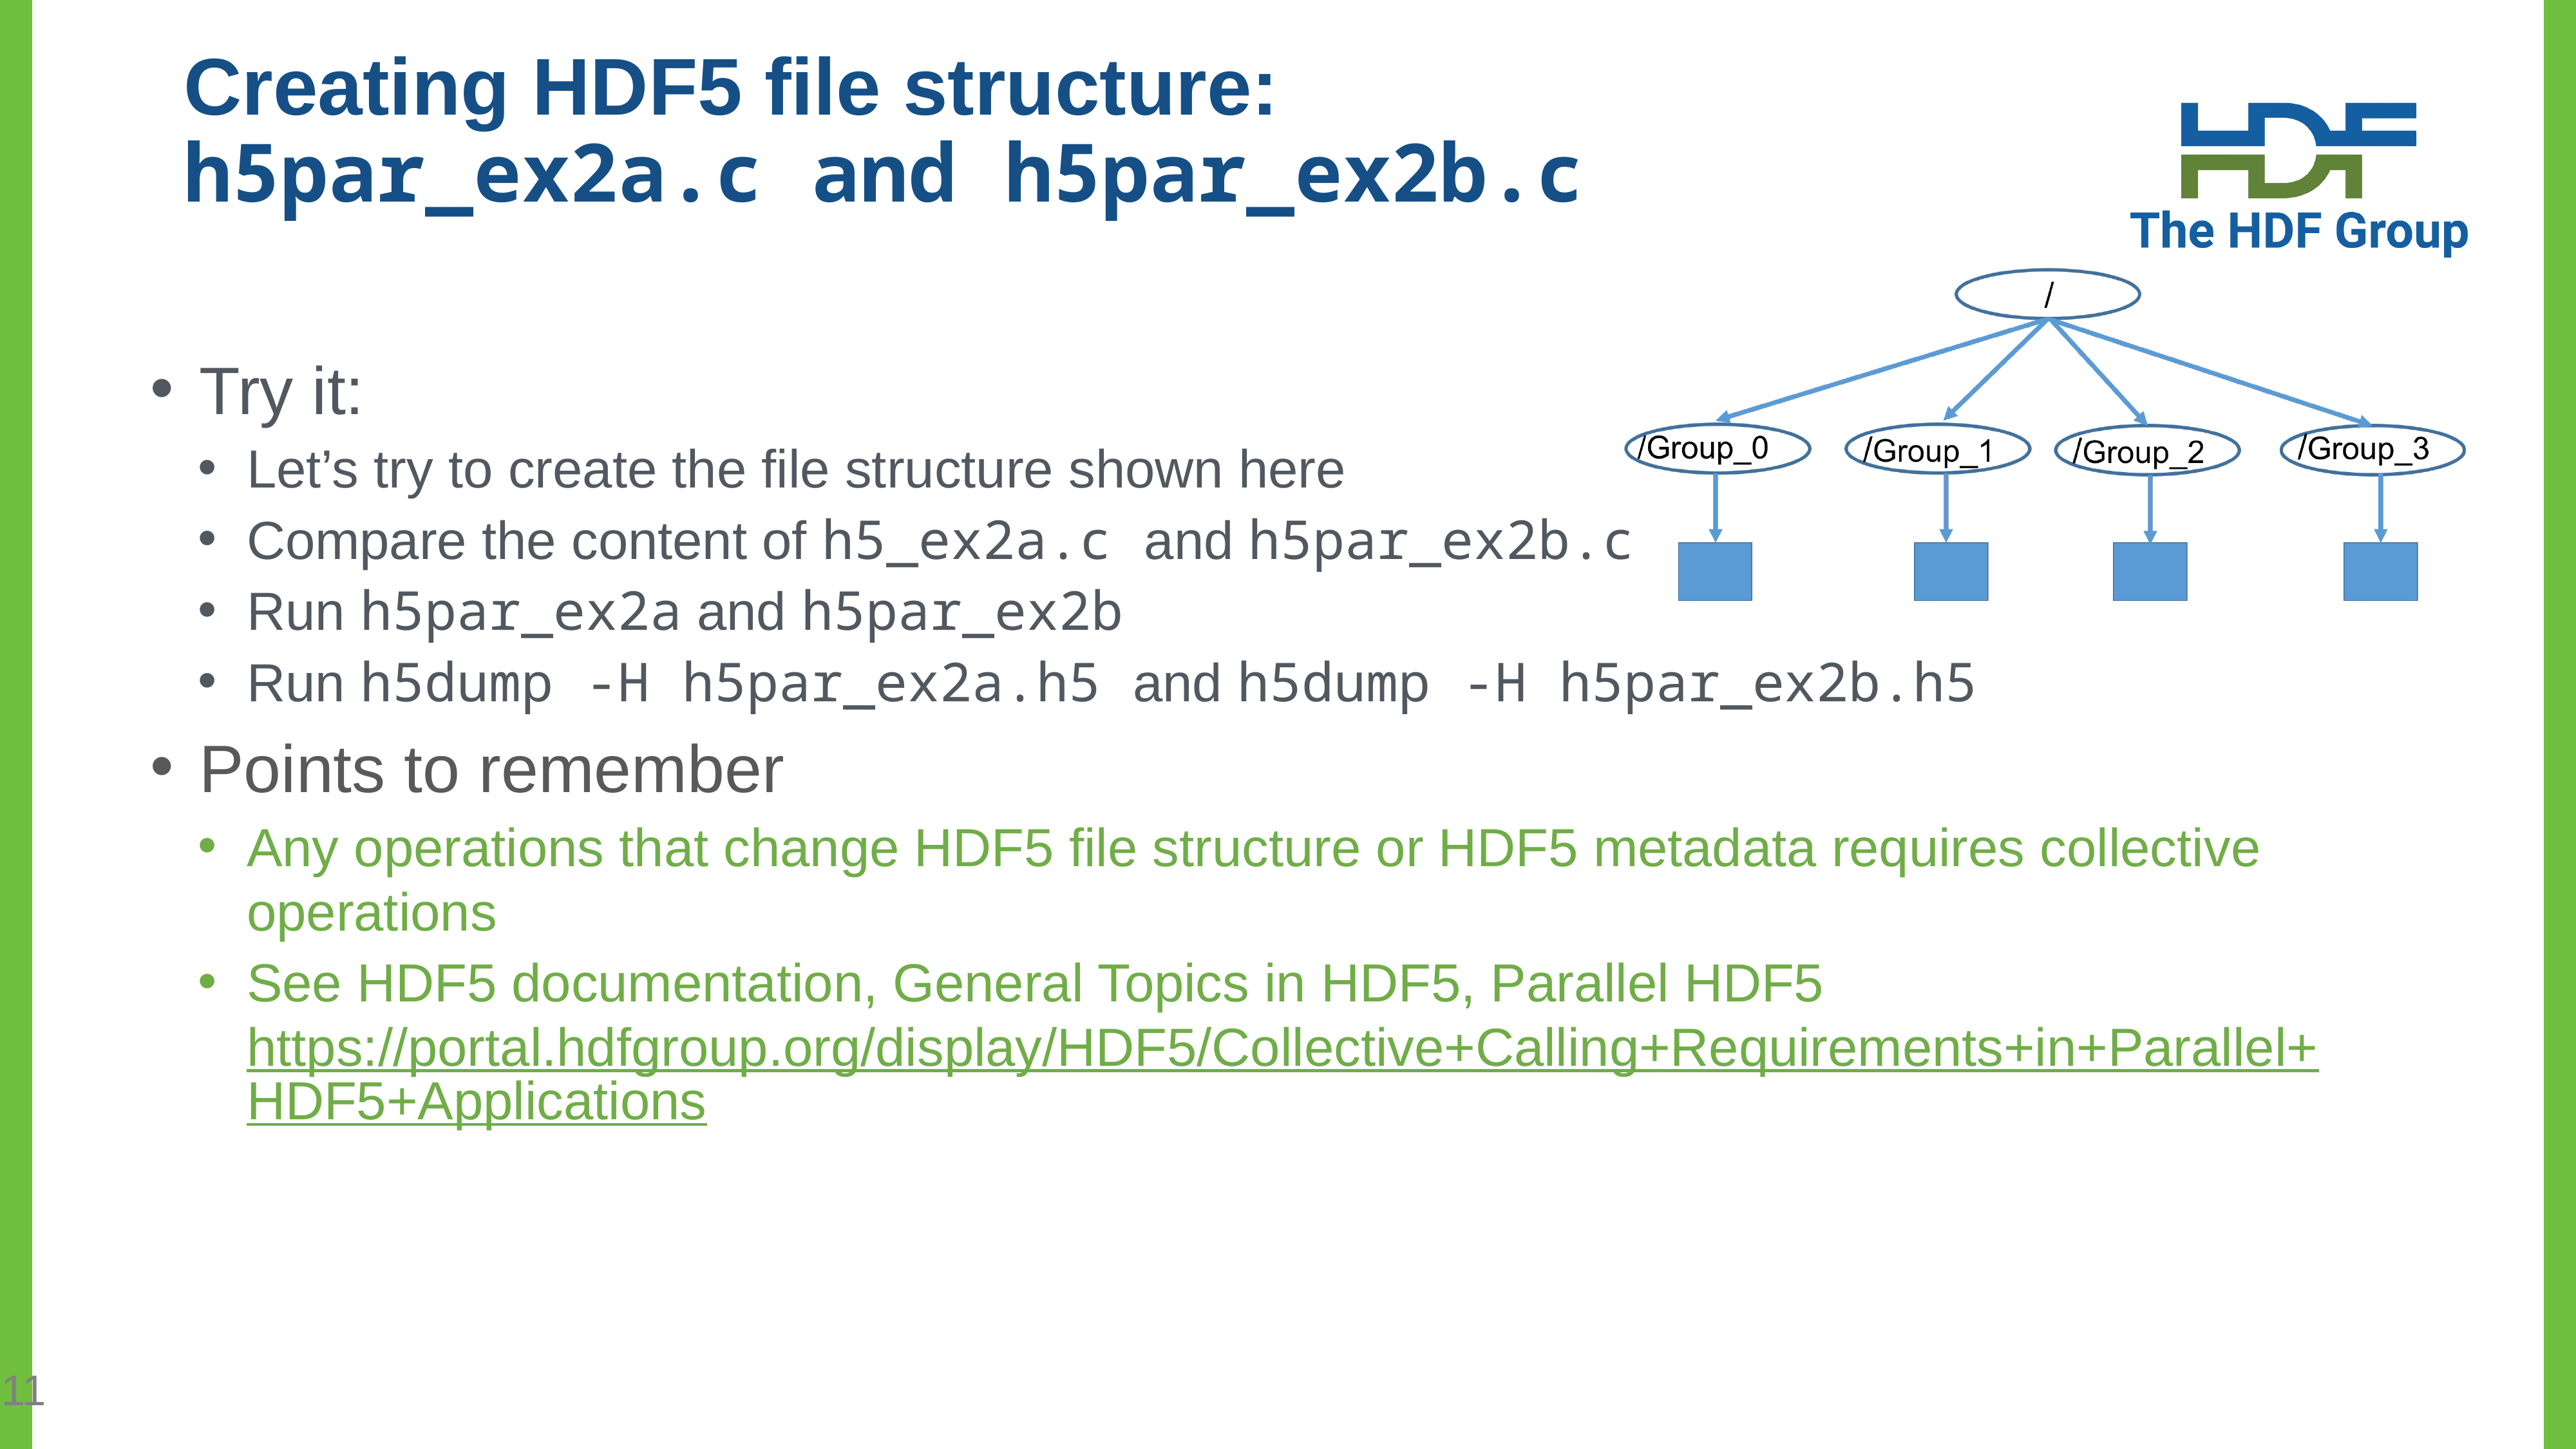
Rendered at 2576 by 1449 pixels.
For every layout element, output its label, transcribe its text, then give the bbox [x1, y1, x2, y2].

picture [1618, 98, 2485, 601]
title Creating HDF5 file structure: h5par_ex2a.c and h5par_ex2b.c [178, 142, 1980, 220]
list Try it: Let’s try to create the file structure shown here Compare the content of h5_ex2a.c and h5par_ex2b.c Run h5par_ex2a and h5par_ex2b Run h5dump -H h5par_ex2a.h5 and h5dump -H h5par_ex2b.h5 Points to remember Any operations that change HDF5 file structure or HDF5 metadata requires collective operations See HDF5 documentation, General Topics in HDF5, Parallel HDF5 https://portal.hdfgroup.org/display/HDF5/Collective+Calling+Requirements+in+Parallel+HDF5+Applications [145, 341, 2356, 1311]
